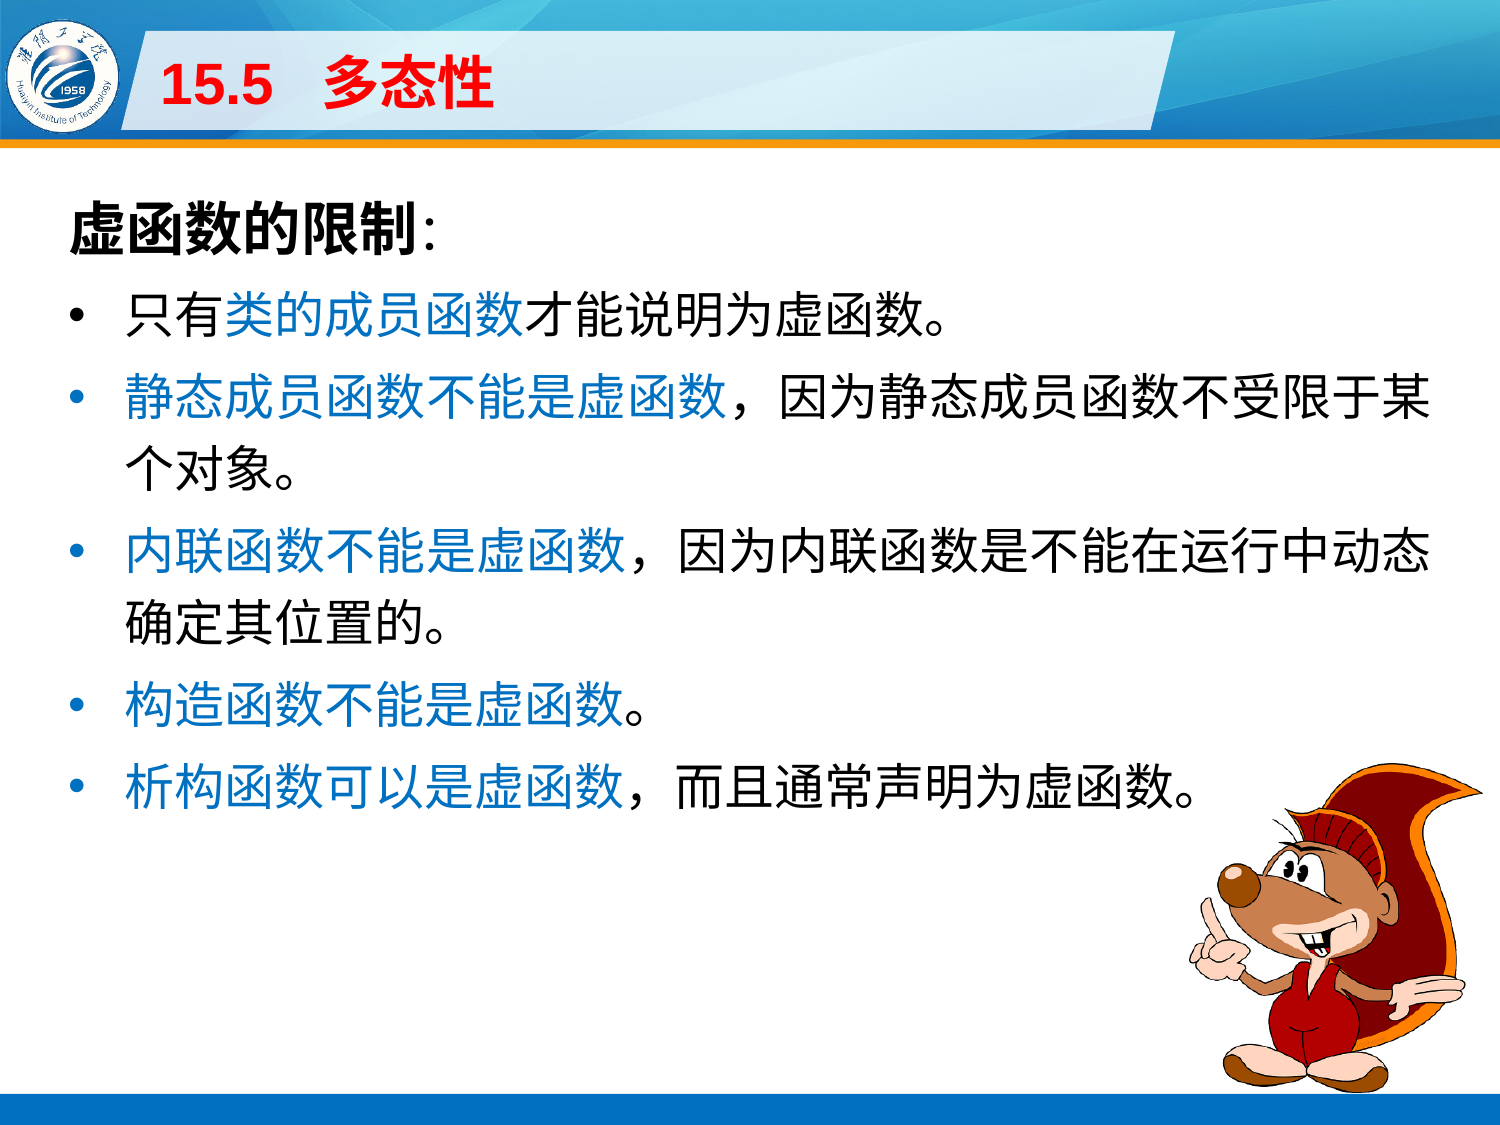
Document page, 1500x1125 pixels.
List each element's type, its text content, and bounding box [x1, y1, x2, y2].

picture [1189, 762, 1483, 1094]
list 虚函数的限制： 只有类的成员函数才能说明为虚函数。 静态成员函数不能是虚函数，因为静态成员函数不受限于某个对象。 内联函数不能是虚函数，因为内联函数是不能在运行中动态确定其位置的。 构造函数不能是虚函数。 析构函数可以是虚函数，而且通常声明为虚函数。 [53, 170, 1447, 1069]
picture [0, 0, 1500, 139]
title 15.5 多态性 [145, 39, 1176, 123]
